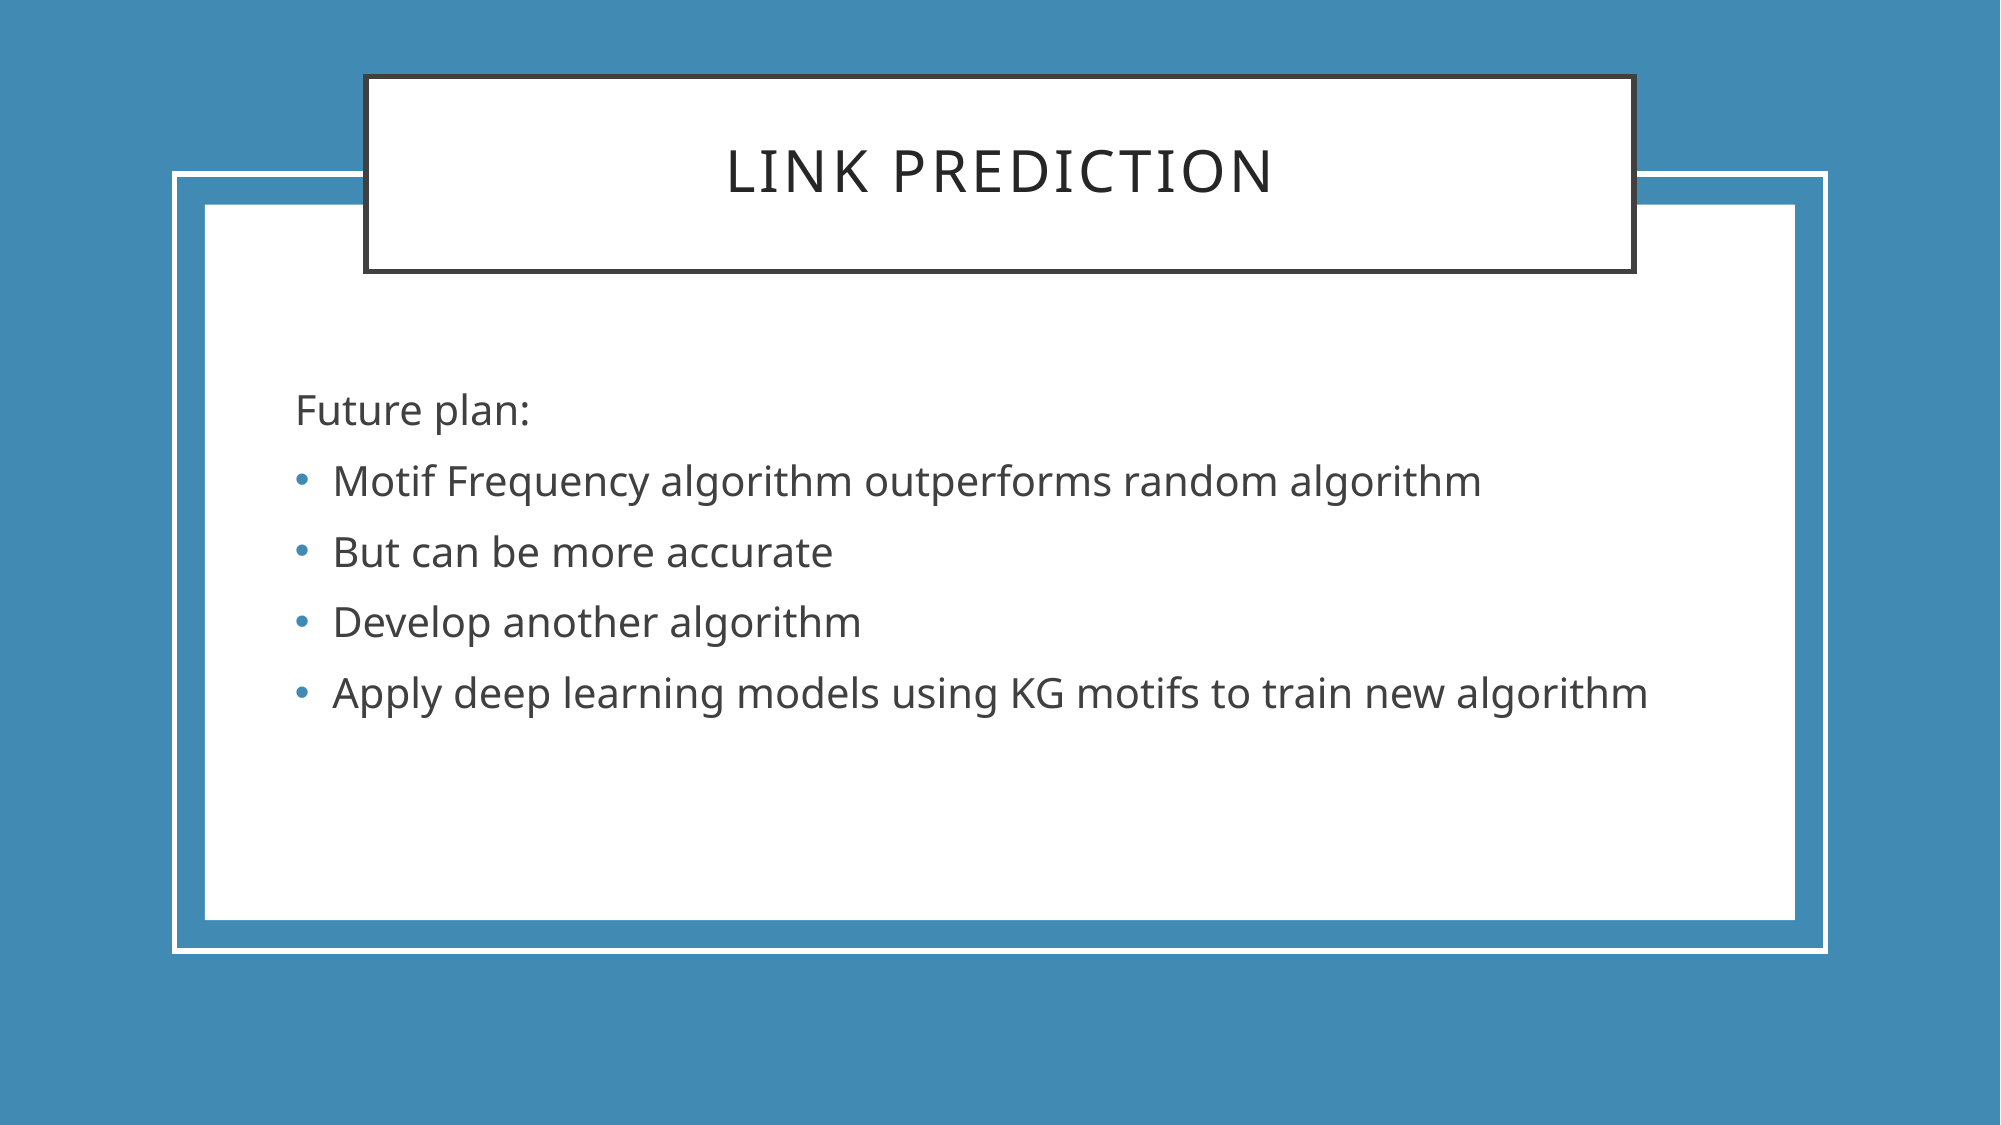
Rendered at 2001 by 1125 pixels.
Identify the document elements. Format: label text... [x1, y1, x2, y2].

text_box [0, 0, 2000, 1125]
text_box [173, 173, 1827, 952]
title LINK PREDICTION [363, 74, 1637, 274]
list Future plan: Motif Frequency algorithm outperforms random algorithm But can be more accurate Develop another algorithm Apply deep learning models using KG motifs to train new algorithm [279, 375, 1721, 849]
